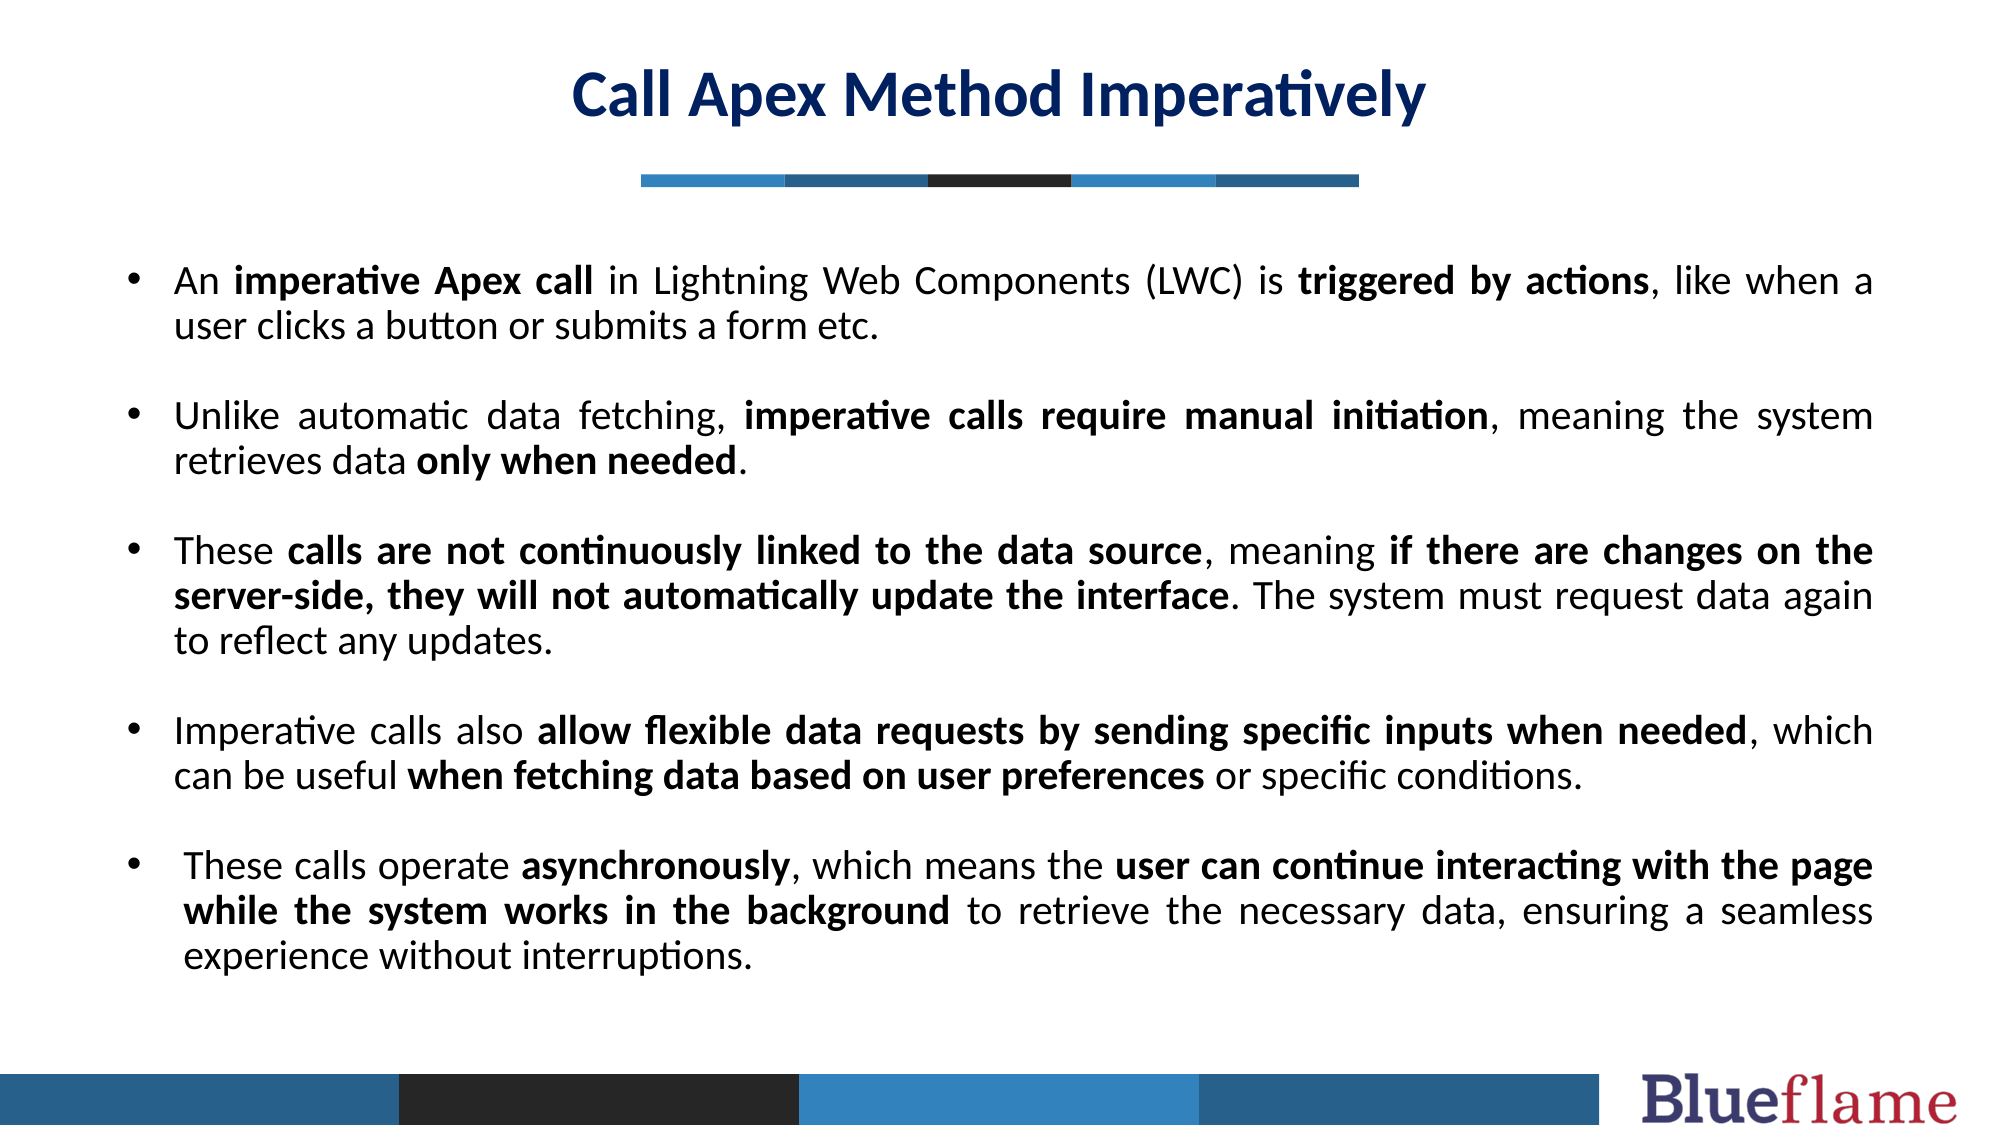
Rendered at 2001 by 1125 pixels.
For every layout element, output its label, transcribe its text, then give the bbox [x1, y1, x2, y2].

picture [1641, 1073, 1973, 1125]
list Call Apex Method Imperatively [61, 50, 1939, 154]
text_box An imperative Apex call in Lightning Web Components (LWC) is triggered by actions, like when a user clicks a button or submits a form etc. Unlike automatic data fetching, imperative calls require manual initiation, meaning the system retrieves data only when needed. These calls are not continuously linked to the data source, meaning if there are changes on the server-side, they will not automatically update the interface. The system must request data again to reflect any updates. Imperative calls also allow flexible data requests by sending specific inputs when needed, which can be useful when fetching data based on user preferences or specific conditions. These calls operate asynchronously, which means the user can continue interacting with the page while the system works in the background to retrieve the necessary data, ensuring a seamless experience without interruptions. [111, 250, 1889, 1031]
